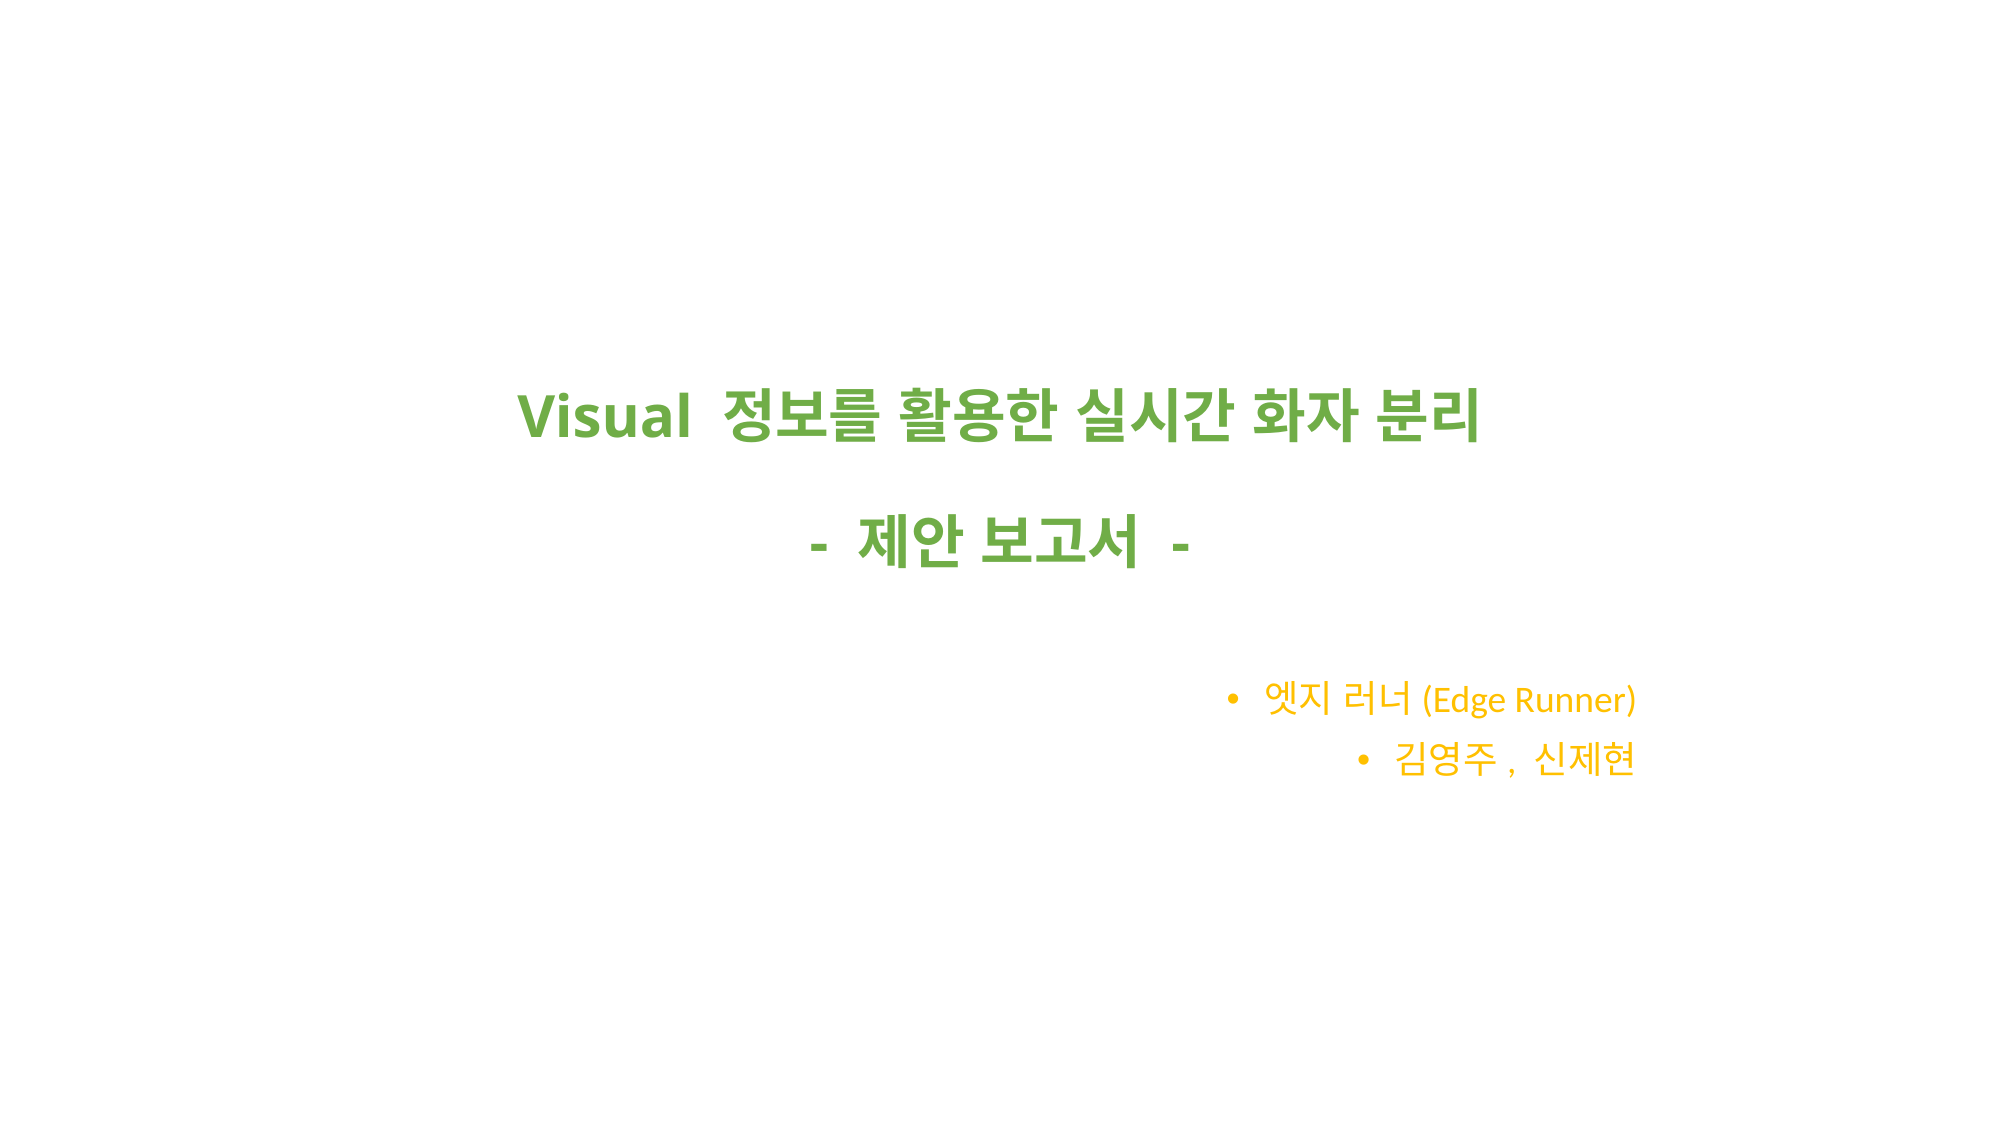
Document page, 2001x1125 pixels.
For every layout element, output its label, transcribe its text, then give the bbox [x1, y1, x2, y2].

subtitle 엣지 러너(Edge Runner) 김영주, 신제현 [362, 680, 1638, 863]
title Visual 정보를 활용한 실시간 화자 분리 - 제안 보고서 - [362, 184, 1638, 576]
